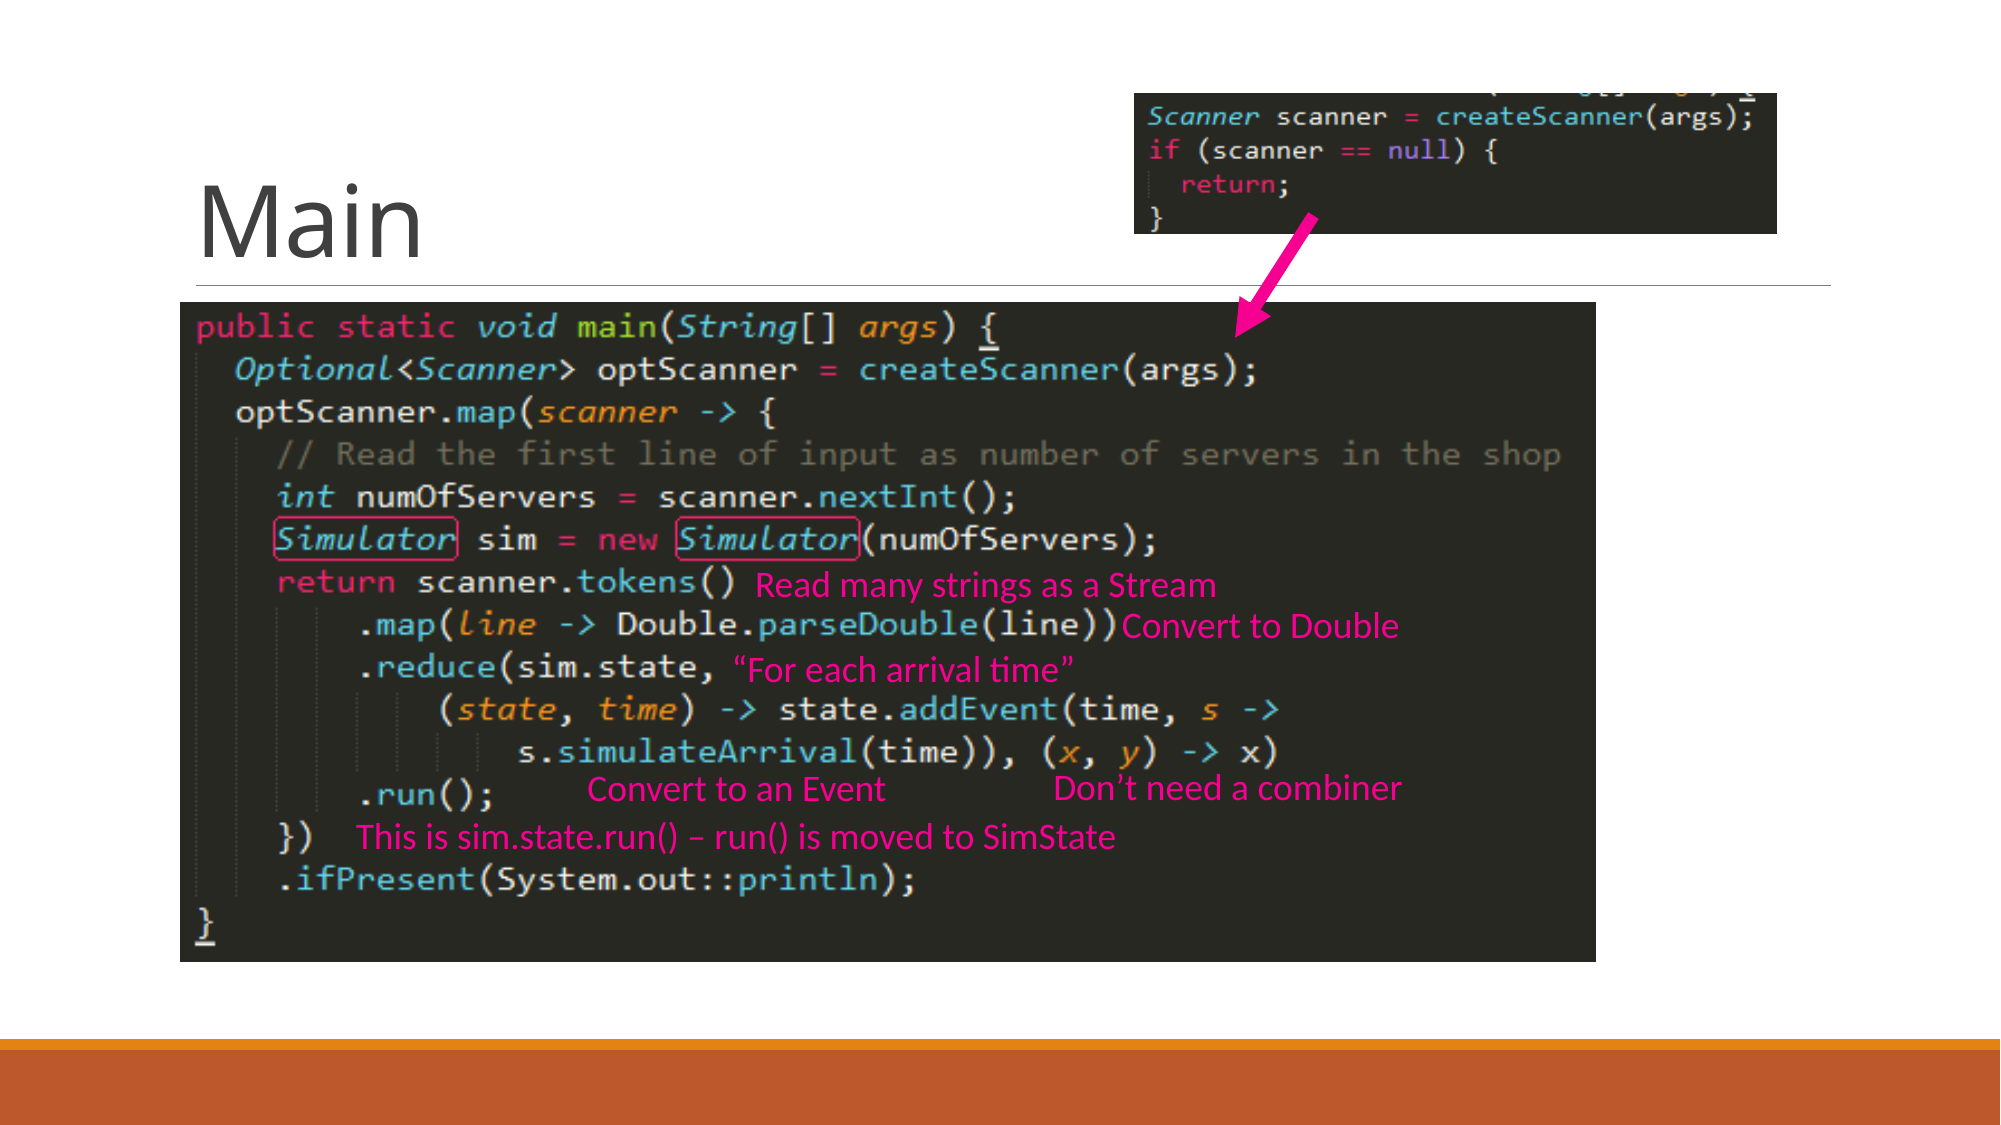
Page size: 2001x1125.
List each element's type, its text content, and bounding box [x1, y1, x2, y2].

picture [179, 302, 1597, 963]
title Main [180, 47, 1830, 285]
picture [1133, 92, 1777, 234]
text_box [1234, 215, 1314, 339]
